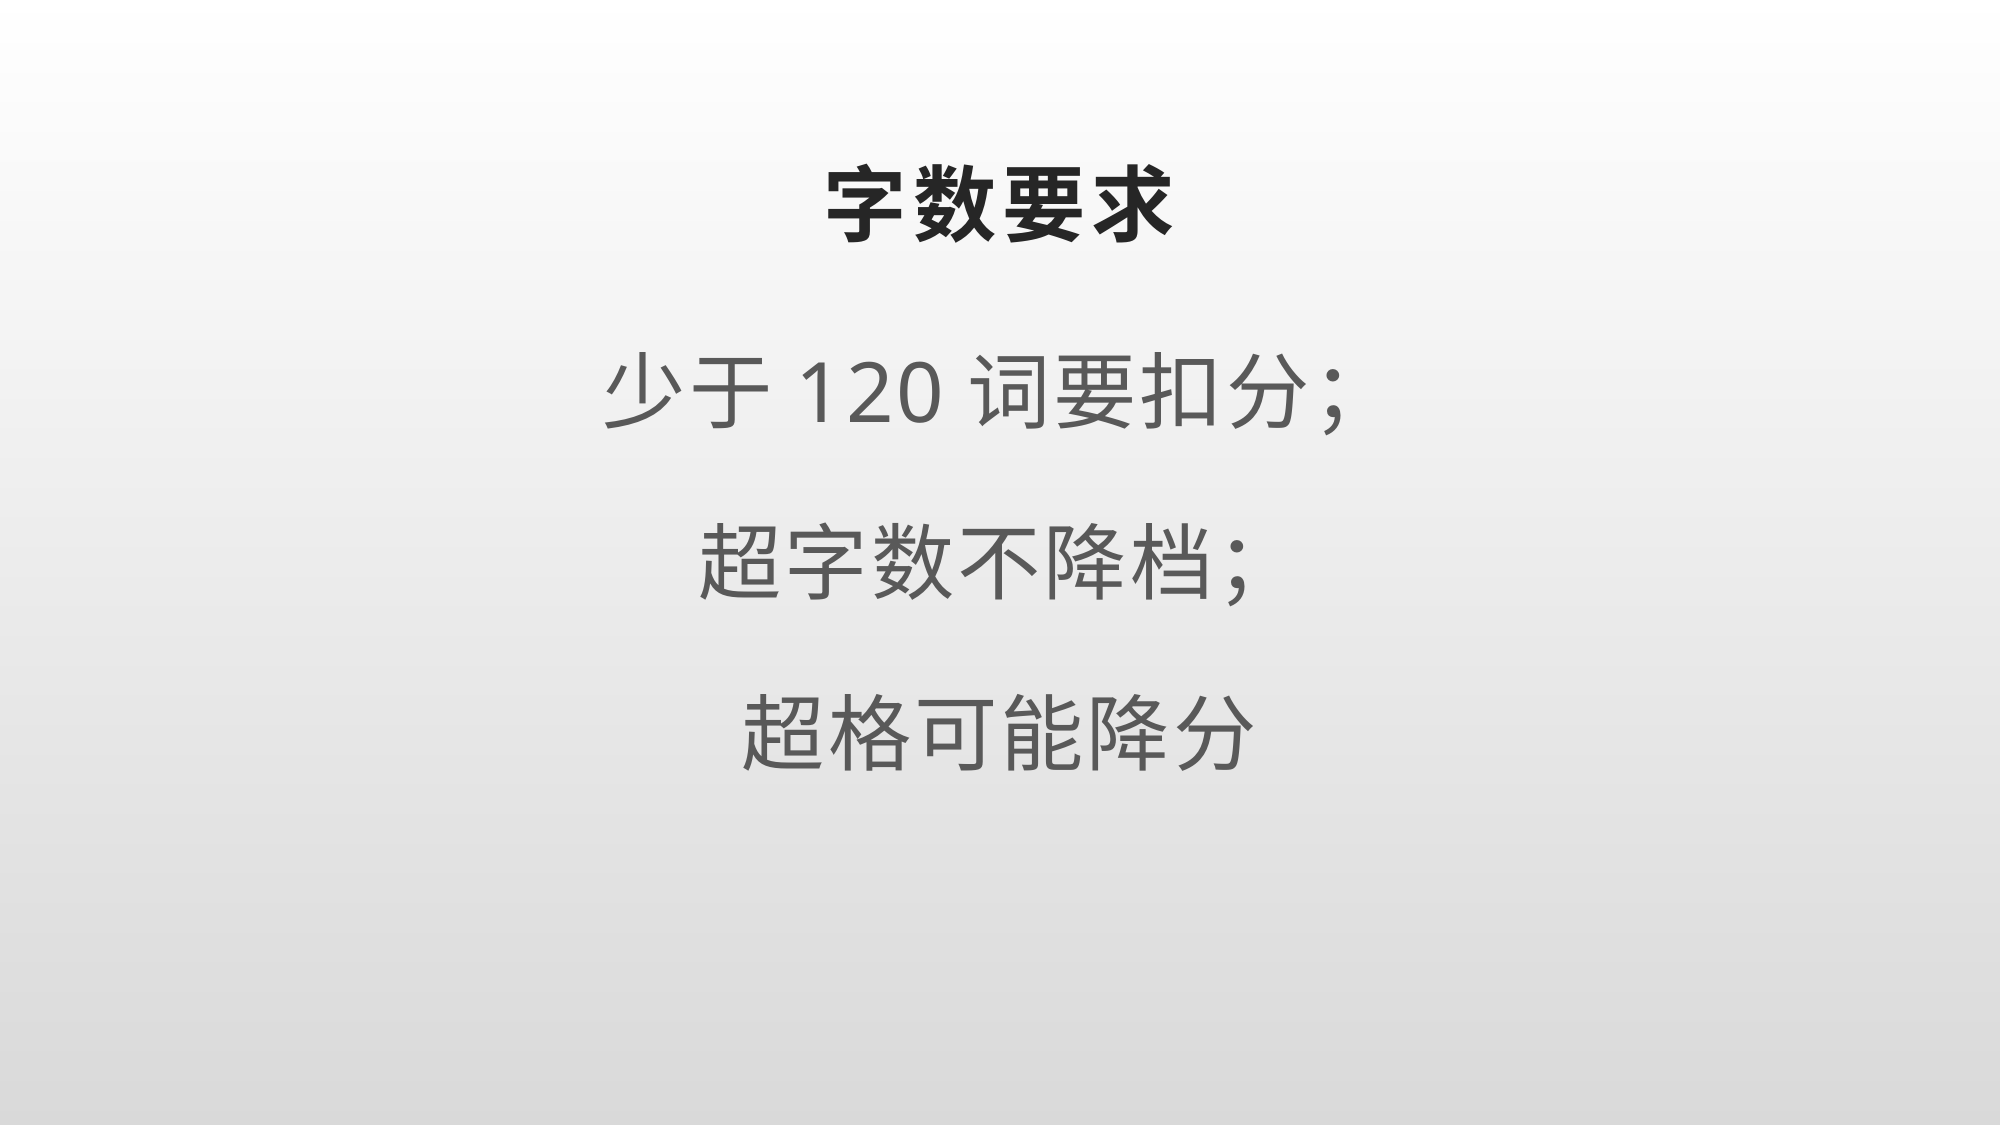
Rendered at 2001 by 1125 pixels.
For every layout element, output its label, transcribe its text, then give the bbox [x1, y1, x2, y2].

title 字数要求 [99, 144, 1900, 261]
list 少于120词要扣分； 超字数不降档； 超格可能降分 [99, 281, 1900, 1063]
